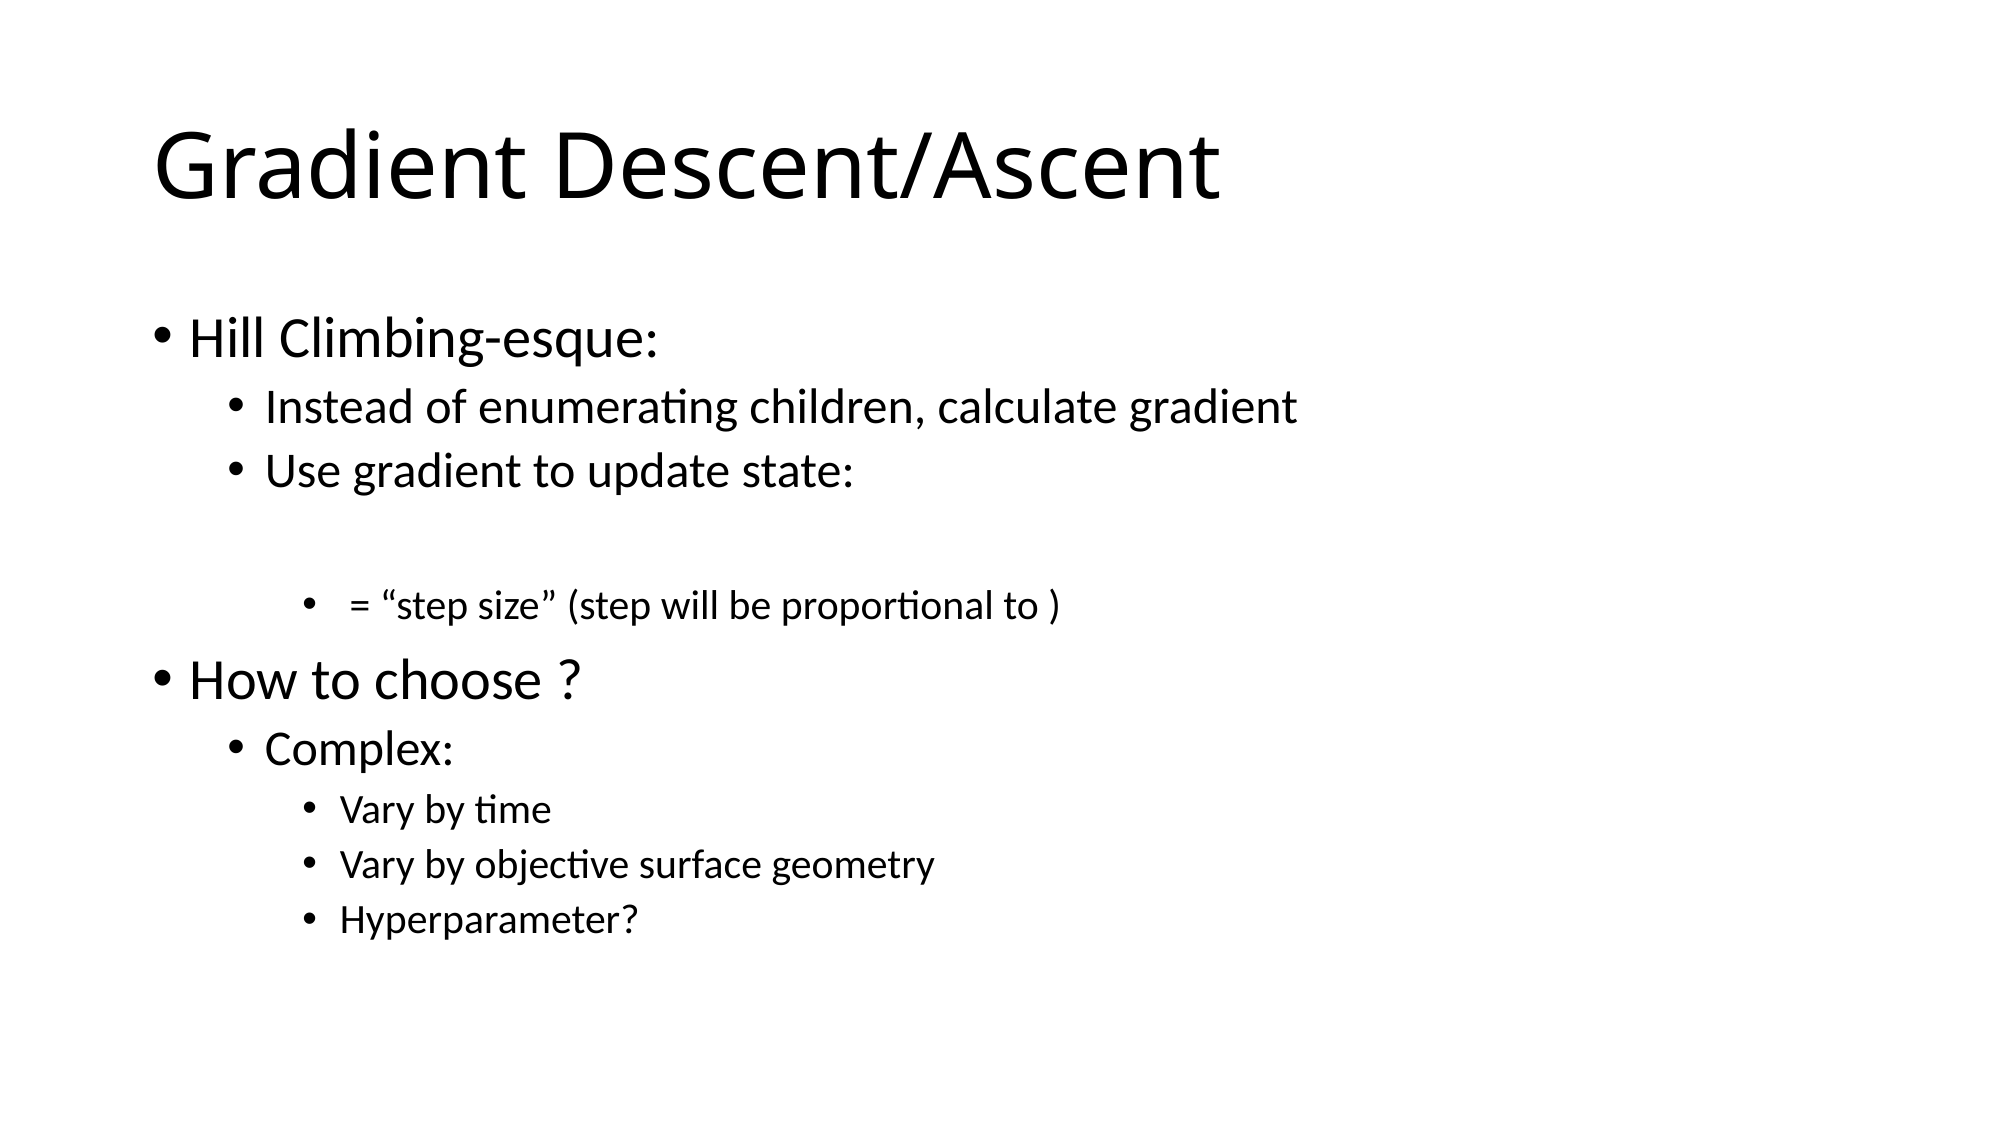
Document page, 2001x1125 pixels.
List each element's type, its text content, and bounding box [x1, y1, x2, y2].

title Gradient Descent/Ascent [137, 59, 1863, 278]
